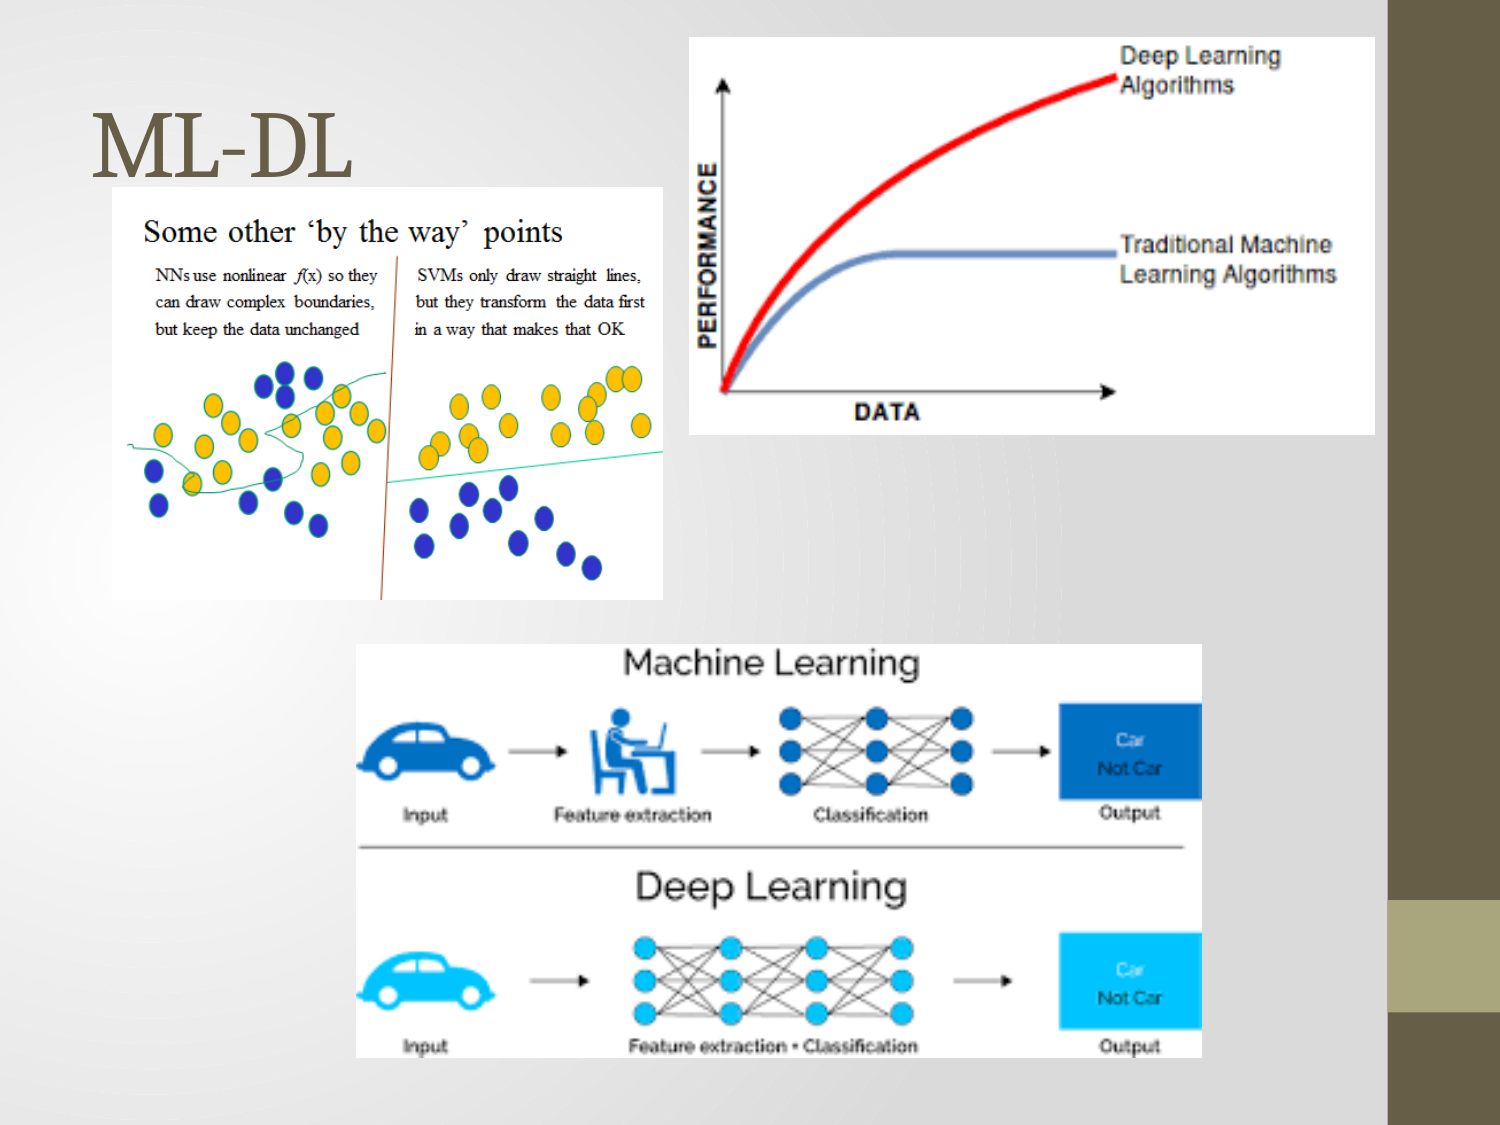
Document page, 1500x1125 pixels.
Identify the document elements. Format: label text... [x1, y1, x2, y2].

picture [689, 36, 1375, 435]
picture [111, 186, 663, 601]
picture [1117, 962, 1143, 978]
title ML-DL [75, 45, 686, 233]
picture [355, 643, 1202, 1059]
